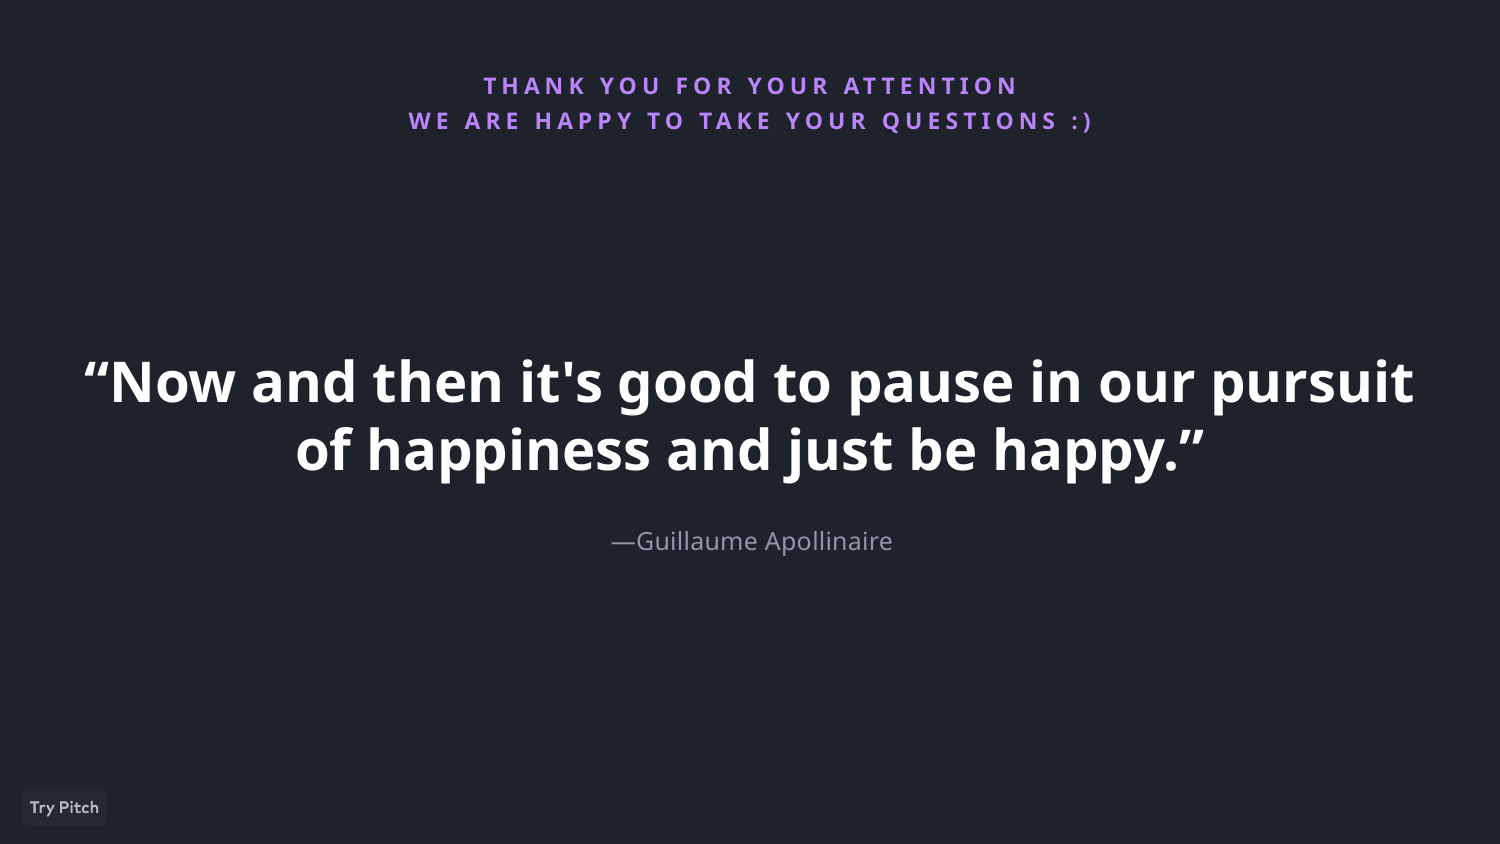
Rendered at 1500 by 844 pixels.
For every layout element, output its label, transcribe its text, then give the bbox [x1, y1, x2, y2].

text_box THANK YOU FOR YOUR ATTENTION WE ARE HAPPY TO TAKE YOUR QUESTIONS :)​ [78, 64, 1422, 135]
text_box “Now and then it's good to pause in our pursuit of happiness and just be happy.” [78, 346, 1422, 482]
text_box ―Guillaume Apollinaire [195, 510, 1309, 556]
picture [22, 787, 107, 826]
